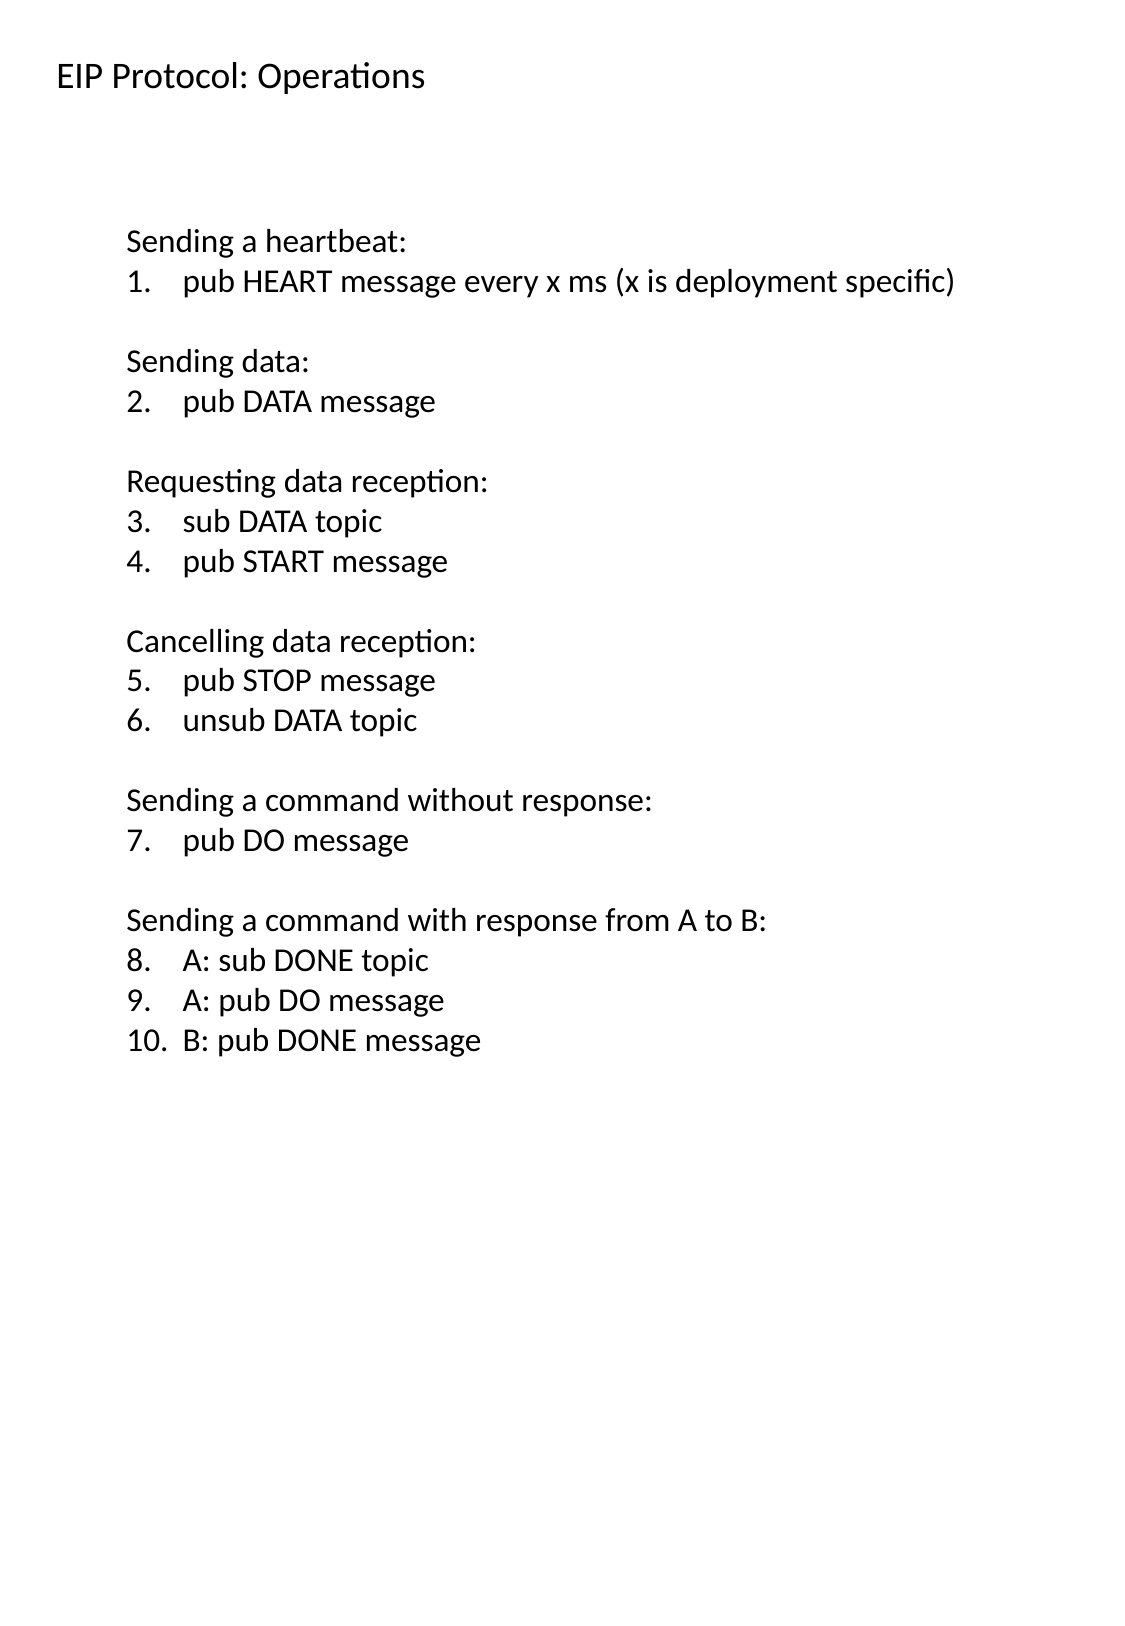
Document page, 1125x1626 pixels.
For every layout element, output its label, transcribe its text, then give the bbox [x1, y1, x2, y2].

text_box Sending a heartbeat: pub HEART message every x ms (x is deployment specific) Sending data: pub DATA message Requesting data reception: sub DATA topic pub START message Cancelling data reception: pub STOP message unsub DATA topic Sending a command without response: pub DO message Sending a command with response from A to B: A: sub DONE topic A: pub DO message B: pub DONE message [111, 212, 1056, 1066]
text_box EIP Protocol: Operations [41, 43, 441, 103]
